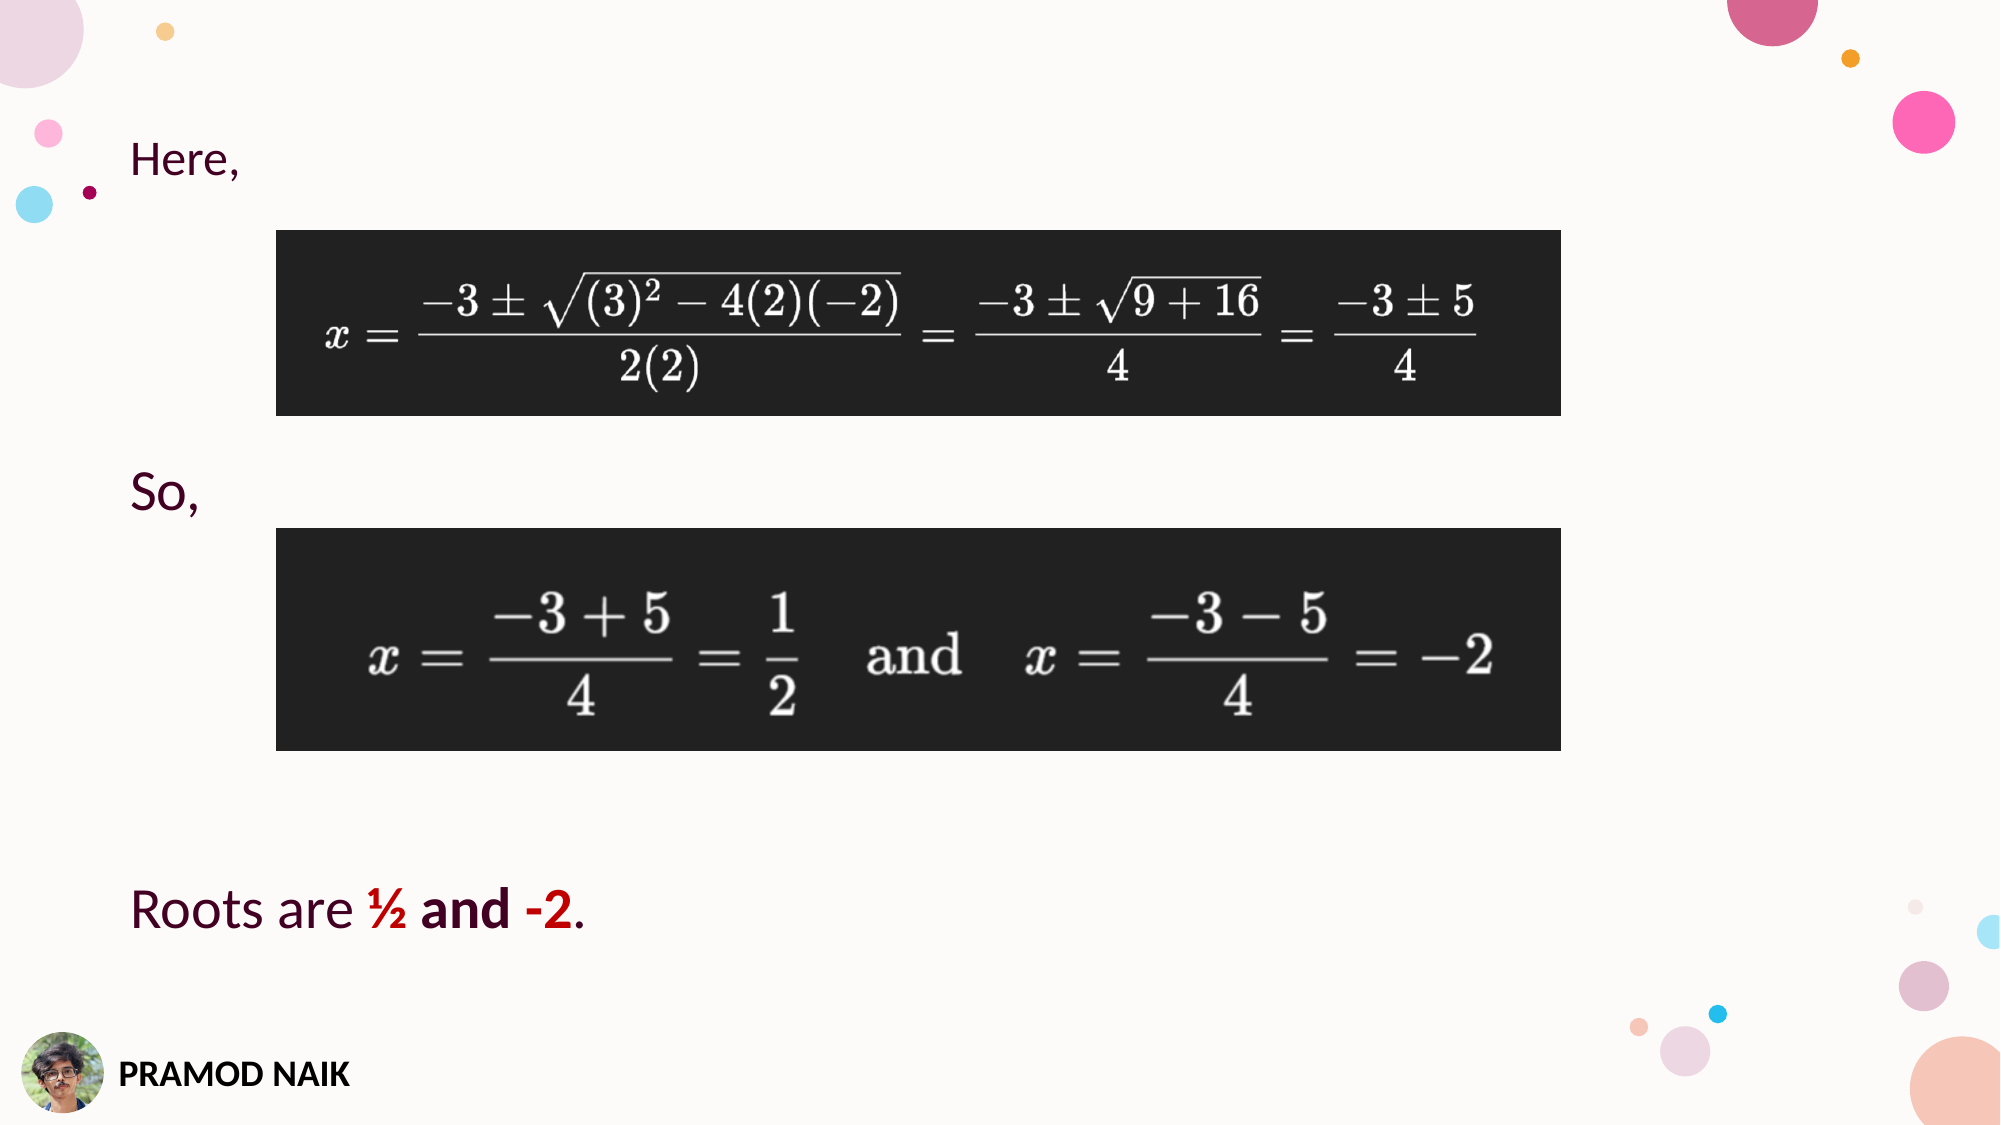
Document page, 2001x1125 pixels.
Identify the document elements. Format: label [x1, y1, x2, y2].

picture [21, 1031, 104, 1114]
picture [276, 230, 1561, 416]
picture [276, 528, 1561, 752]
